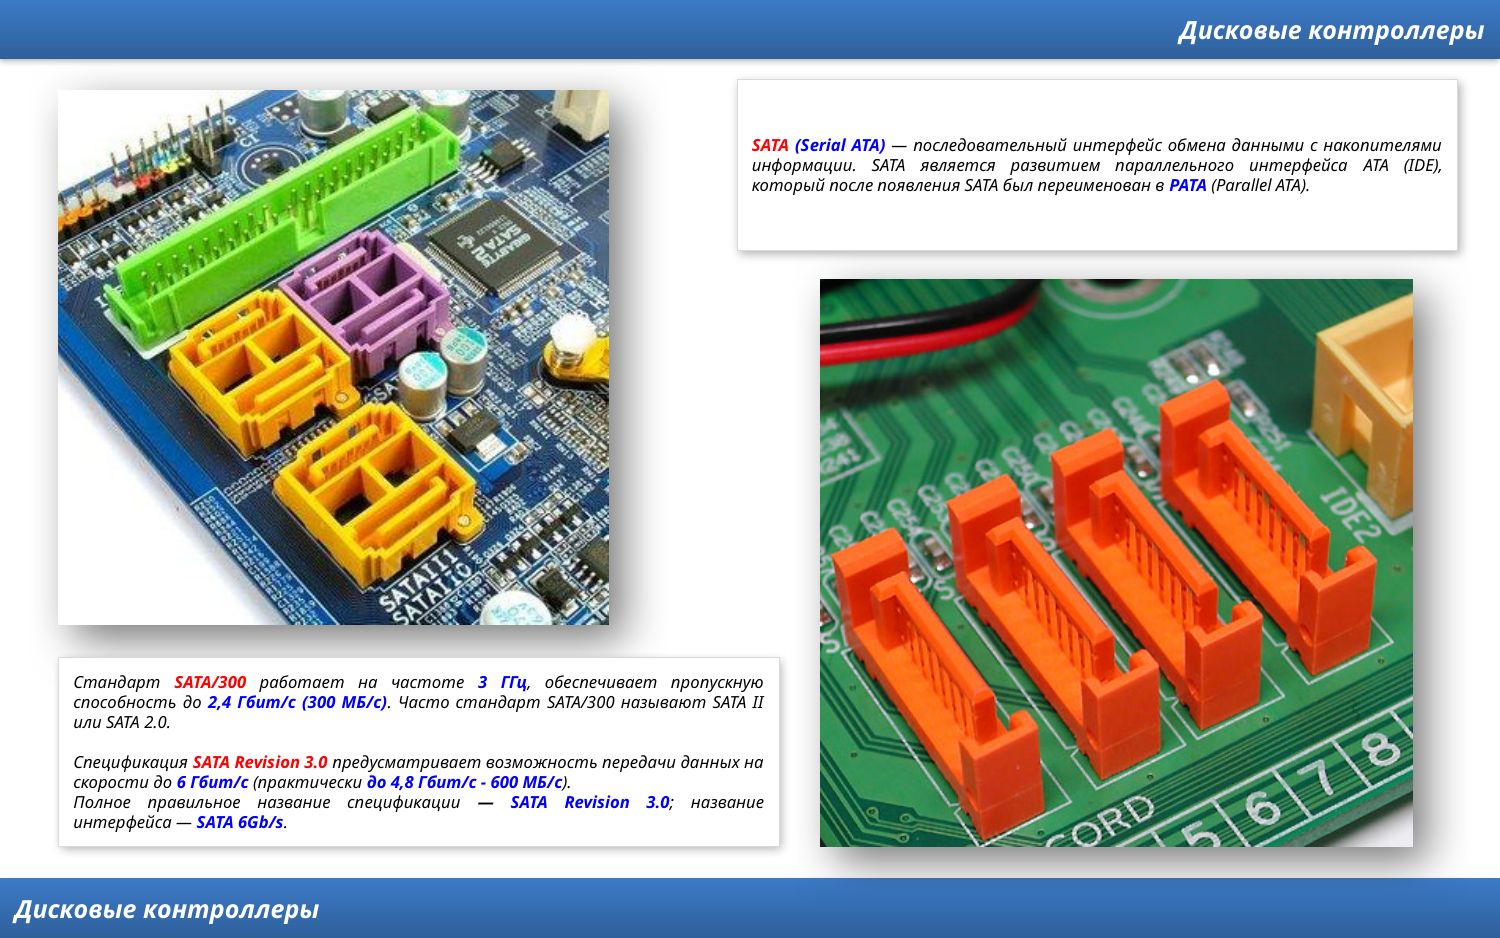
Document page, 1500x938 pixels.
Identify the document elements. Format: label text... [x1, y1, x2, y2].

text_box Стандарт SATA/300 работает на частоте 3 ГГц, обеспечивает пропускную способность до 2,4 Гбит/с (300 МБ/с). Часто стандарт SATA/300 называют SATA II или SATA 2.0. Спецификация SATA Revision 3.0 предусматривает возможность передачи данных на скорости до 6 Гбит/с (практически до 4,8 Гбит/с - 600 МБ/с). Полное правильное название спецификации — SATA Revision 3.0; название интерфейса — SATA 6Gb/s. [56, 656, 781, 849]
picture [58, 90, 609, 626]
text_box Дисковые контроллеры [0, 878, 1500, 938]
text_box Дисковые контроллеры [0, 0, 1500, 59]
text_box SATA (Serial ATA) — последовательный интерфейс обмена данными с накопителями информации. SATA является развитием параллельного интерфейса ATA (IDE), который после появления SATA был переименован в PATA (Parallel ATA). [735, 77, 1460, 252]
picture [820, 279, 1413, 847]
